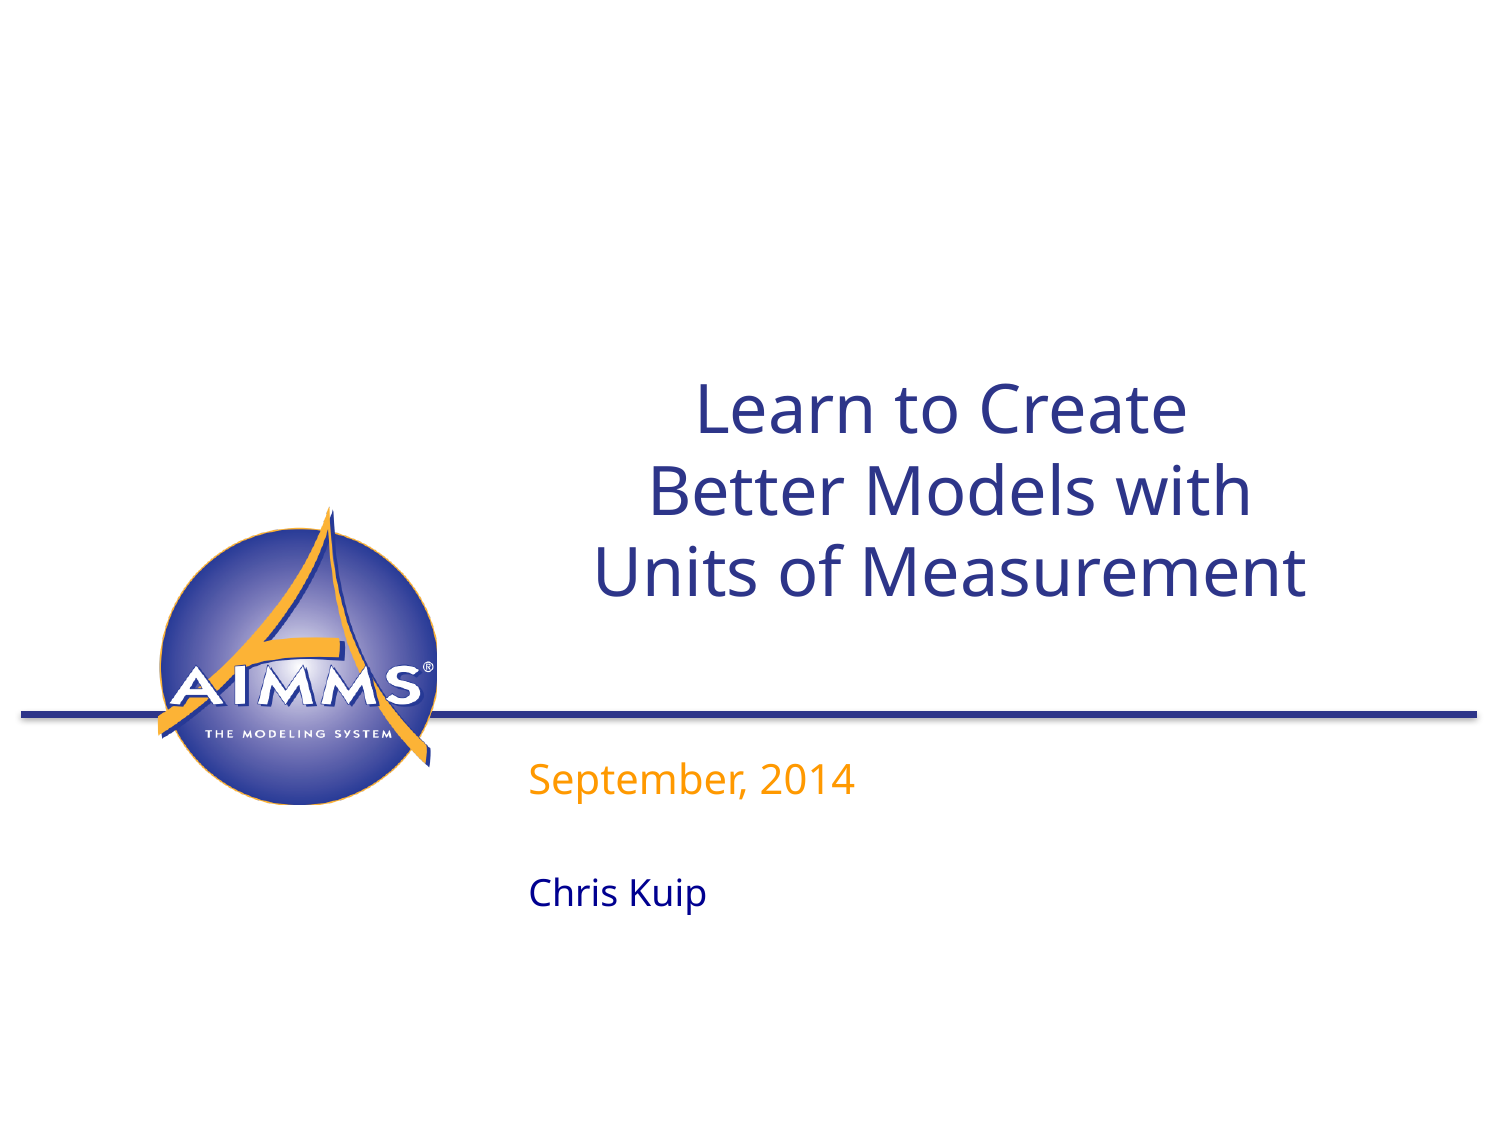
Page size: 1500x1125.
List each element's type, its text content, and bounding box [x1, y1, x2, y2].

subtitle September, 2014 Chris Kuip [513, 745, 1388, 951]
title Learn to Create Better Models with Units of Measurement [513, 349, 1388, 700]
